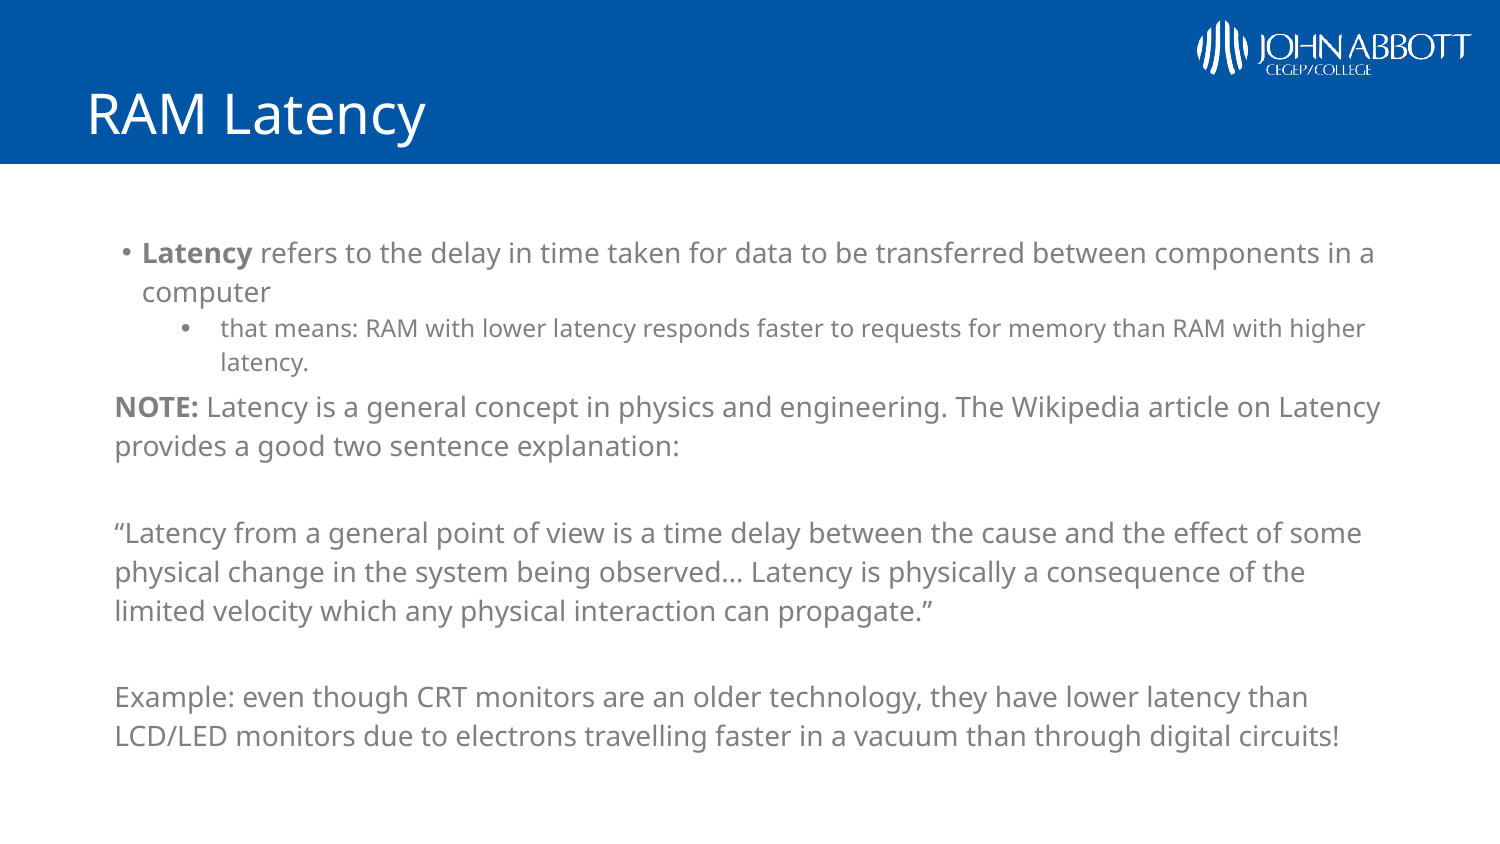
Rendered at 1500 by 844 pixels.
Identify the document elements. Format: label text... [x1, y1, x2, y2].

list Latency refers to the delay in time taken for data to be transferred between components in a computer that means: RAM with lower latency responds faster to requests for memory than RAM with higher latency. NOTE: Latency is a general concept in physics and engineering. The Wikipedia article on Latency provides a good two sentence explanation: “Latency from a general point of view is a time delay between the cause and the effect of some physical change in the system being observed… Latency is physically a consequence of the limited velocity which any physical interaction can propagate.” Example: even though CRT monitors are an older technology, they have lower latency than LCD/LED monitors due to electrons travelling faster in a vacuum than through digital circuits! [103, 224, 1397, 760]
picture [1397, 20, 1472, 75]
title RAM Latency [75, 0, 1397, 152]
